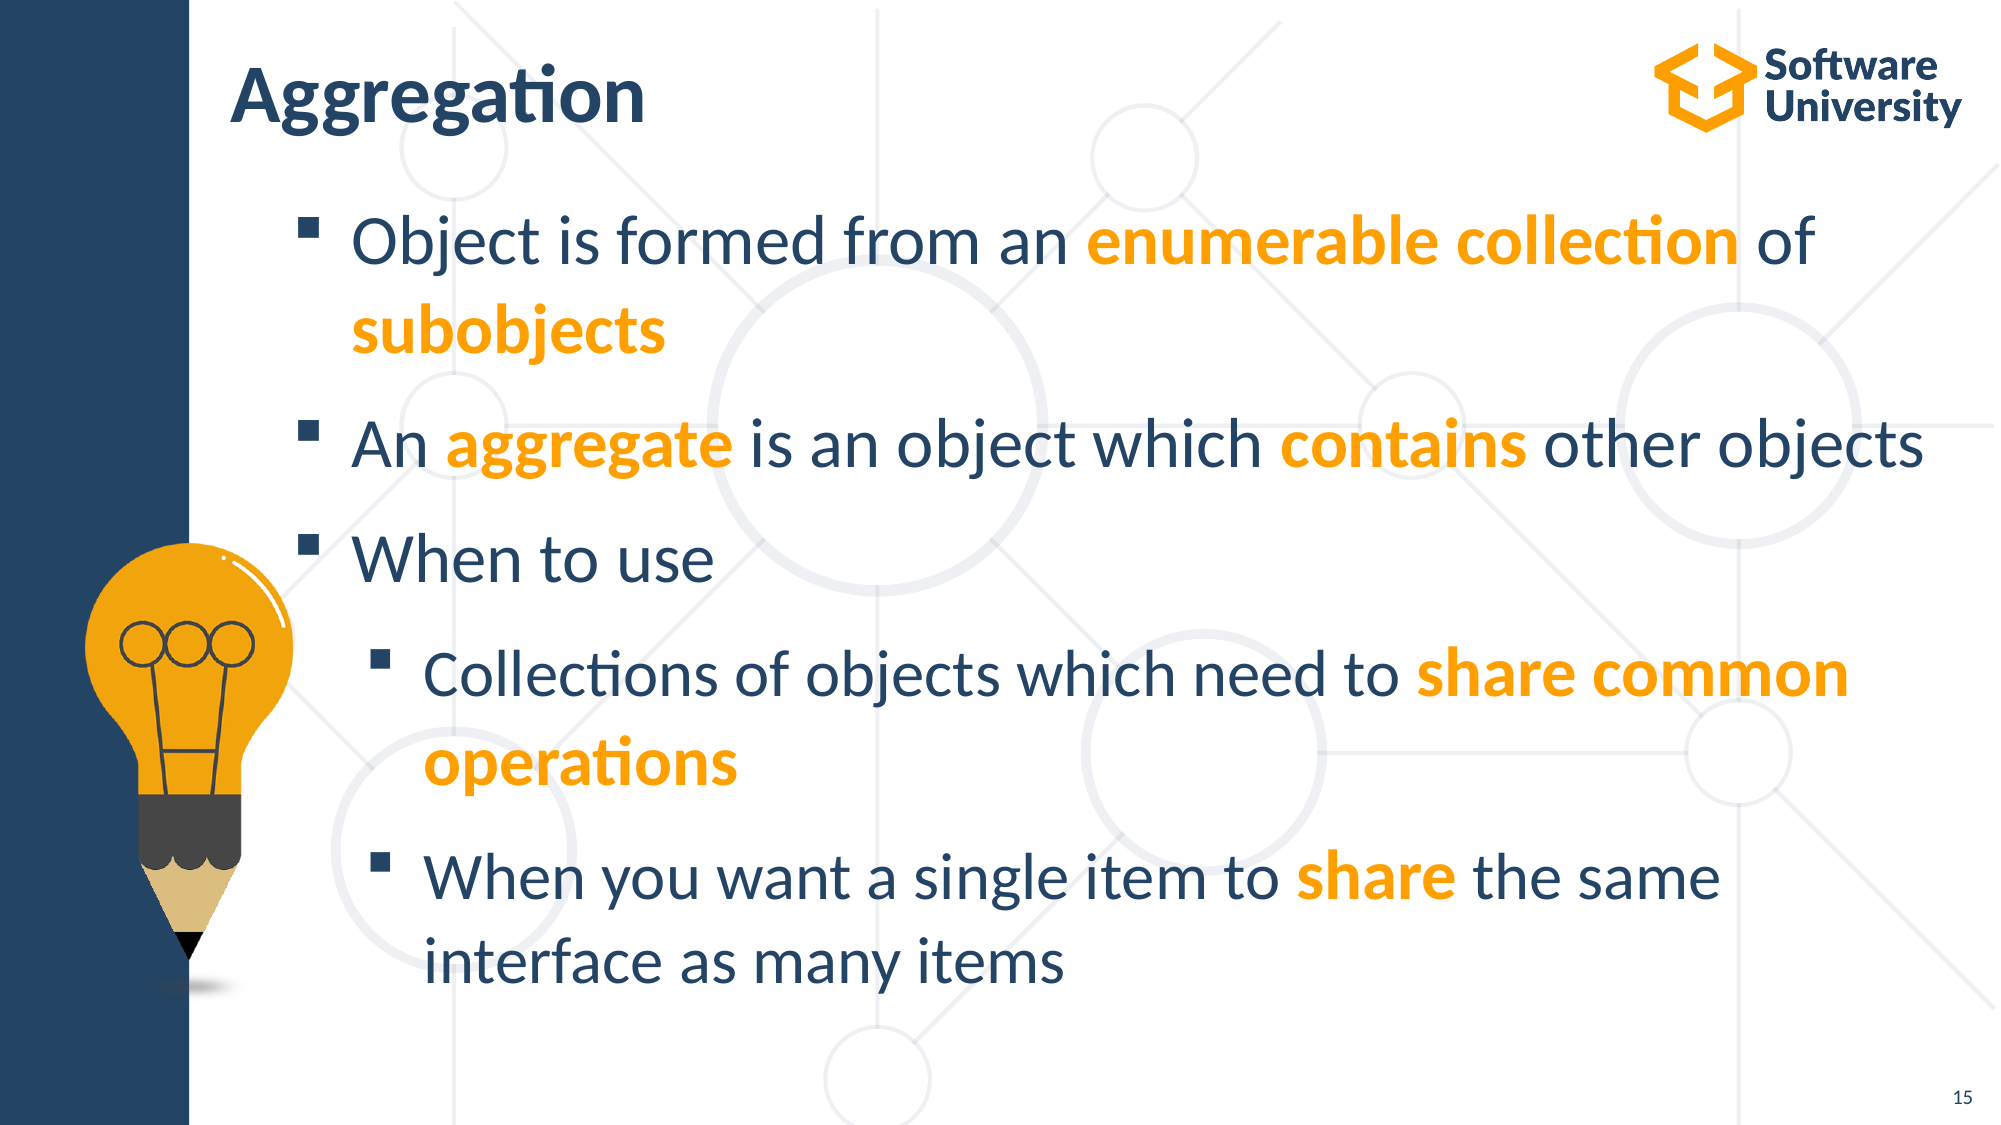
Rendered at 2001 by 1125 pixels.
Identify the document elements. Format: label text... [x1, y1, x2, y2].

picture [85, 543, 274, 1003]
picture [1641, 31, 1973, 145]
slide_number 15 [1927, 1067, 1989, 1117]
list Object is formed from an enumerable collection of subobjects An aggregate is an object which contains other objects When to use Collections of objects which need to share common operations When you want a single item to share the same interface as many items [274, 183, 1968, 1094]
title Aggregation [212, 16, 1628, 162]
